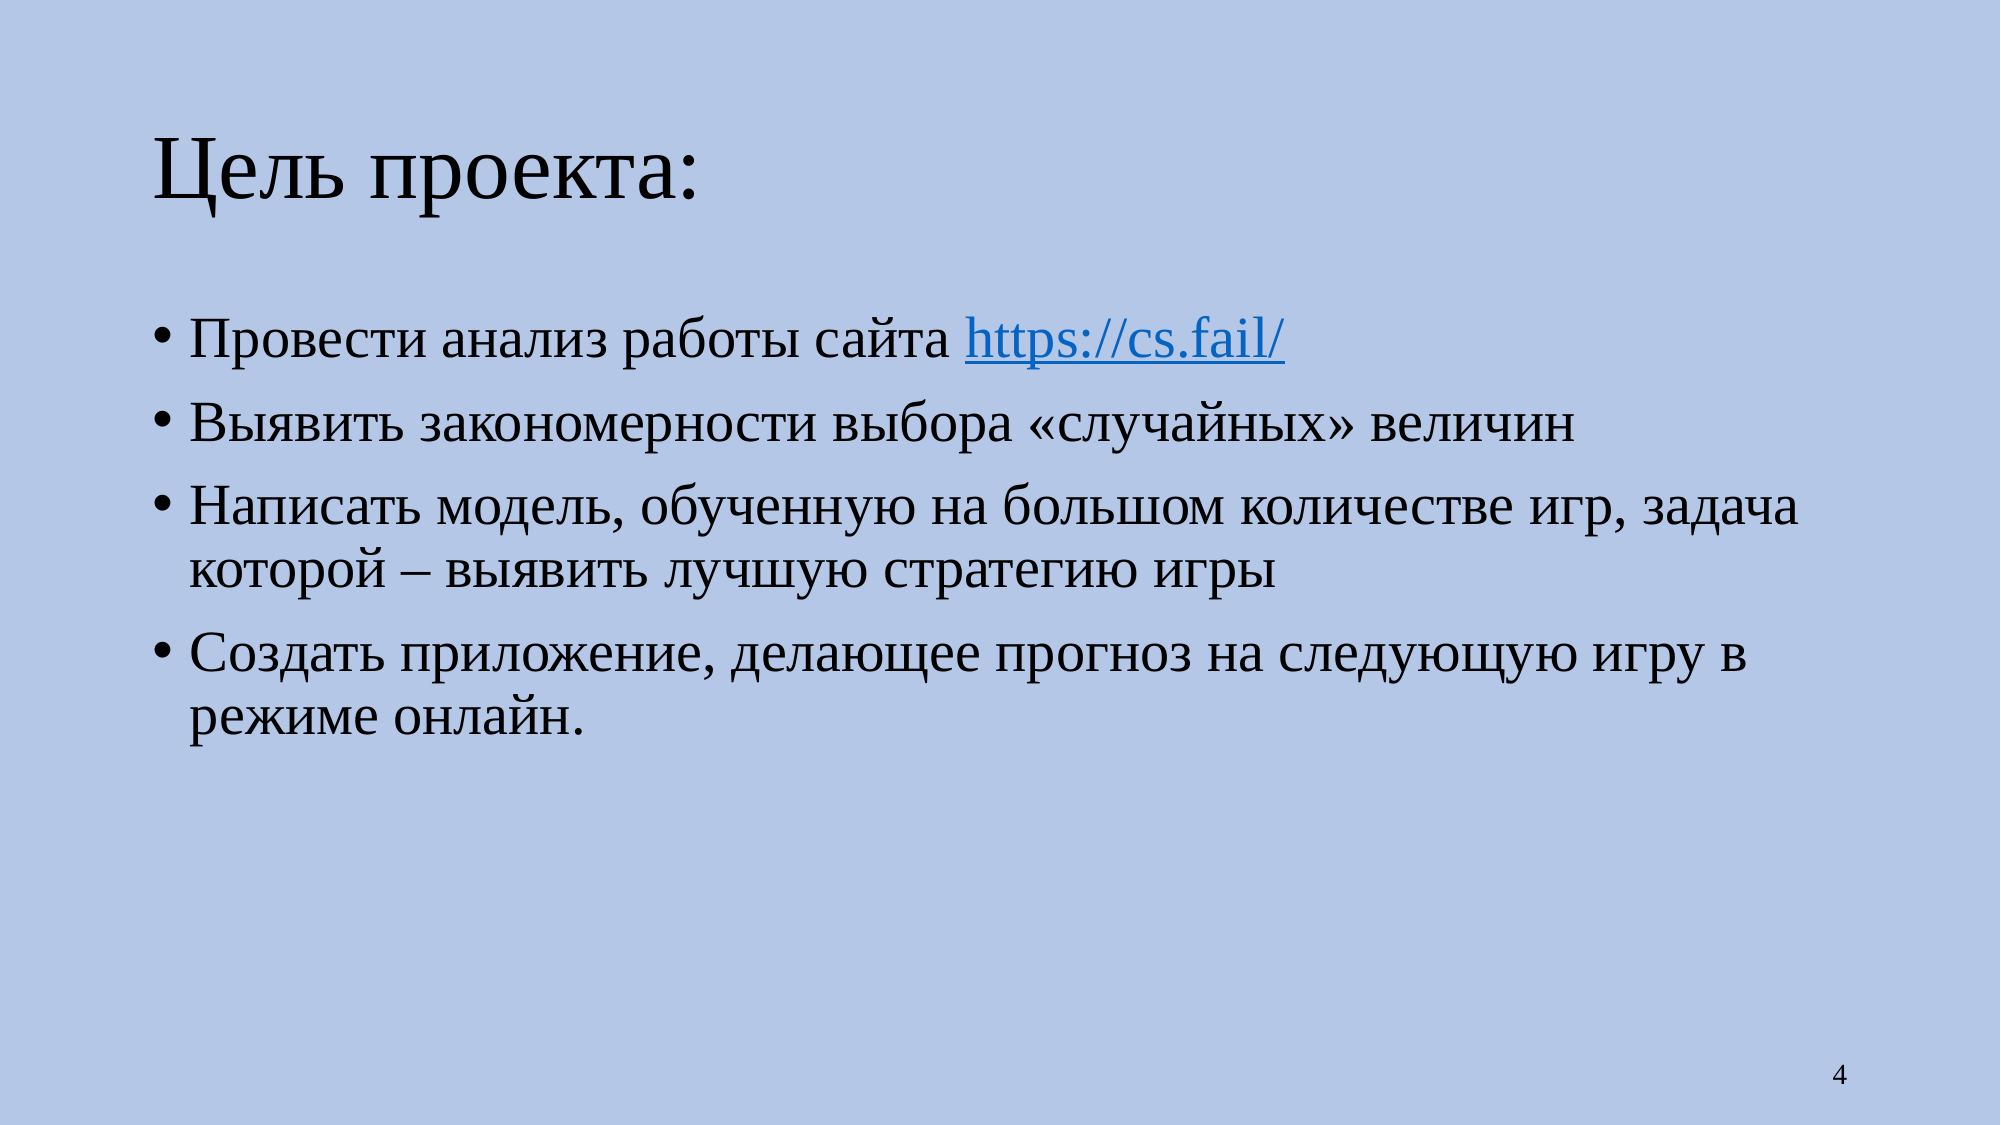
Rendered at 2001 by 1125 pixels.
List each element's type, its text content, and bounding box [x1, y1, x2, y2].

list Провести анализ работы сайта https://cs.fail/ Выявить закономерности выбора «случайных» величин Написать модель, обученную на большом количестве игр, задача которой – выявить лучшую стратегию игры Создать приложение, делающее прогноз на следующую игру в режиме онлайн. [137, 299, 1863, 1014]
title Цель проекта: [137, 59, 1863, 278]
slide_number 4 [1412, 1042, 1863, 1103]
